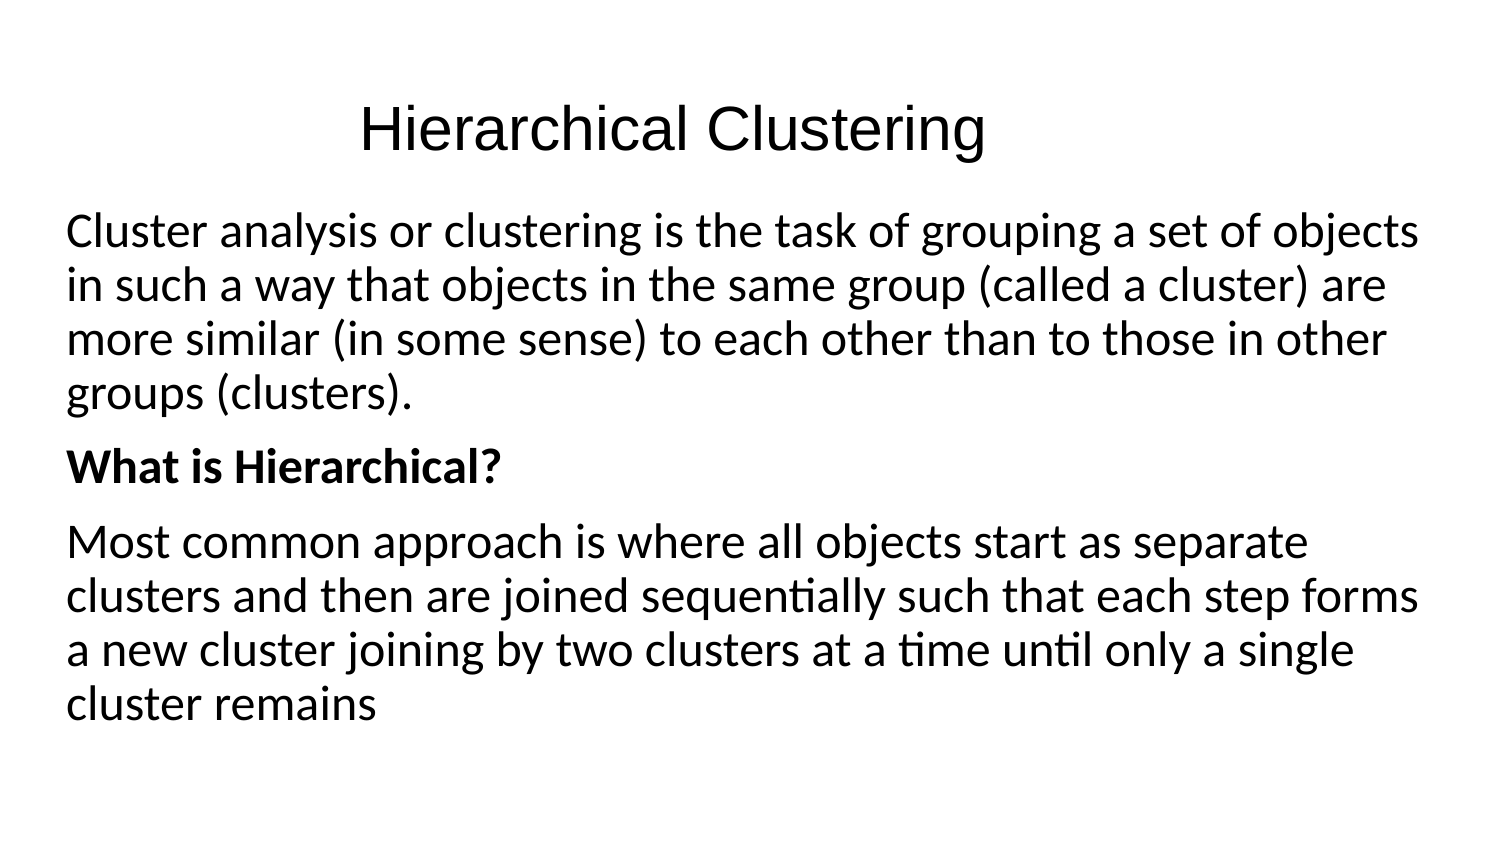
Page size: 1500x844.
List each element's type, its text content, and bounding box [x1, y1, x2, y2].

title Hierarchical Clustering [51, 72, 1449, 167]
list Cluster analysis or clustering is the task of grouping a set of objects in such a way that objects in the same group (called a cluster) are more similar (in some sense) to each other than to those in other groups (clusters). What is Hierarchical? Most common approach is where all objects start as separate clusters and then are joined sequentially such that each step forms a new cluster joining by two clusters at a time until only a single cluster remains [51, 189, 1449, 818]
